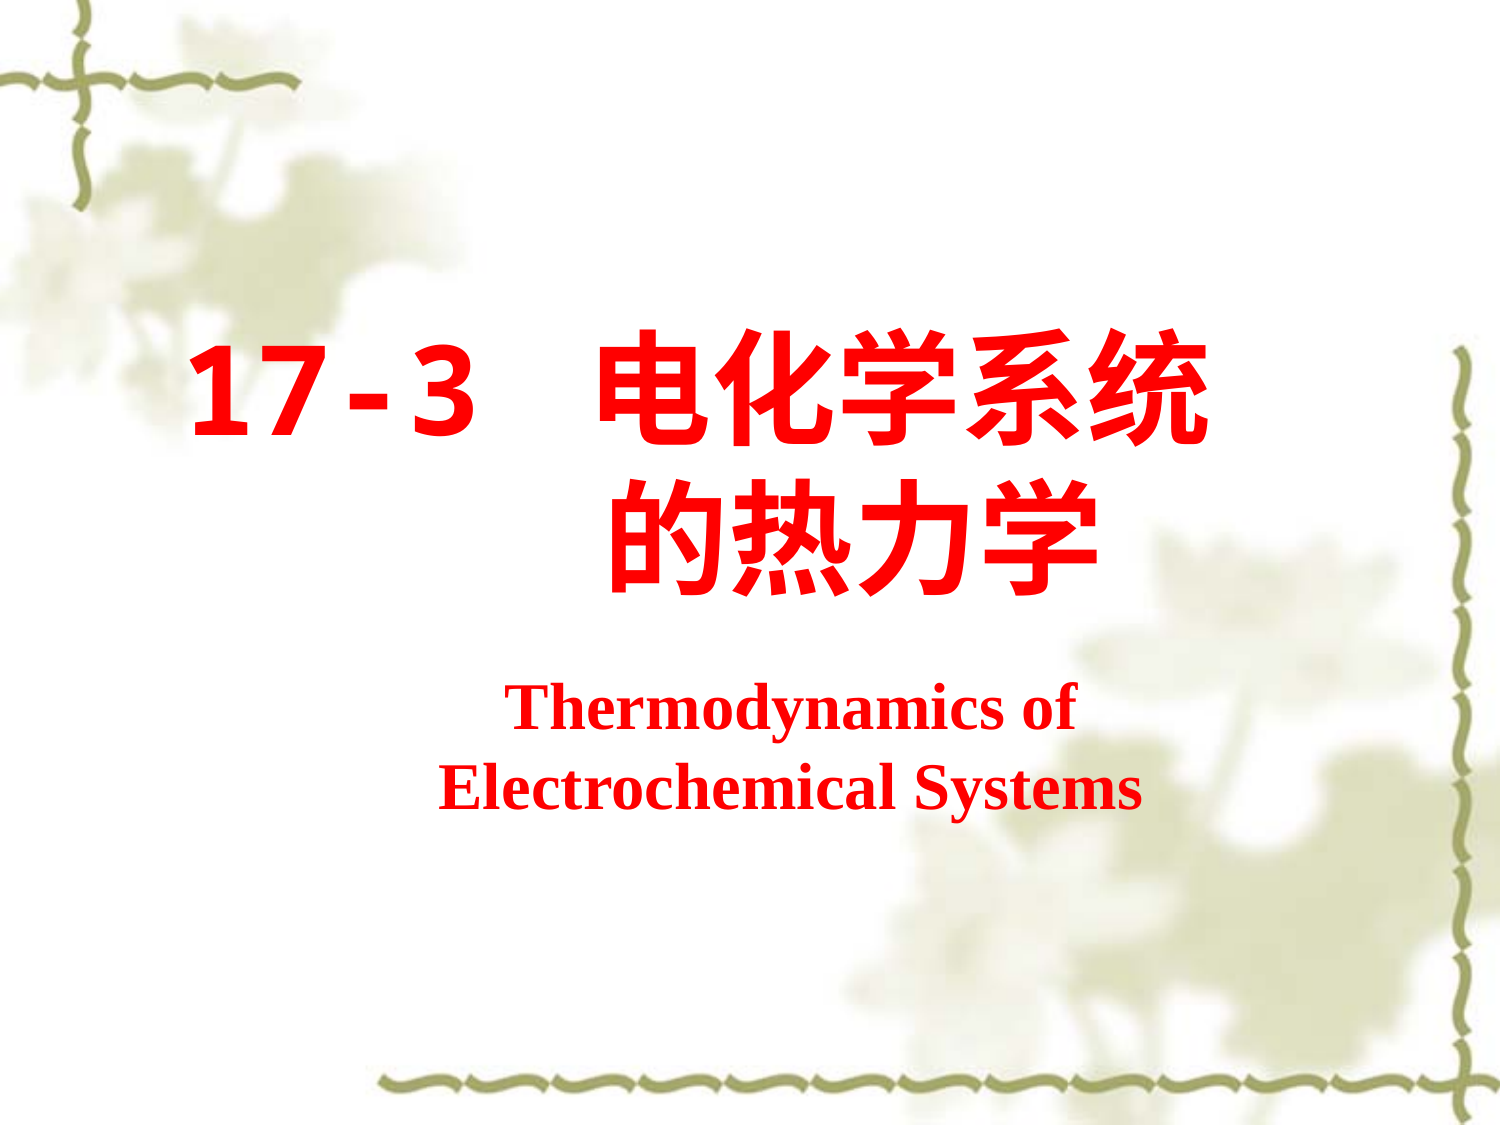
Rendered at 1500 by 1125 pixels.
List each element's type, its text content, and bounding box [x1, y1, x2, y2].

text_box 17-3 电化学系统的热力学 [166, 311, 1318, 609]
text_box Thermodynamics of Electrochemical Systems [295, 655, 1288, 831]
picture [0, 0, 1500, 1125]
